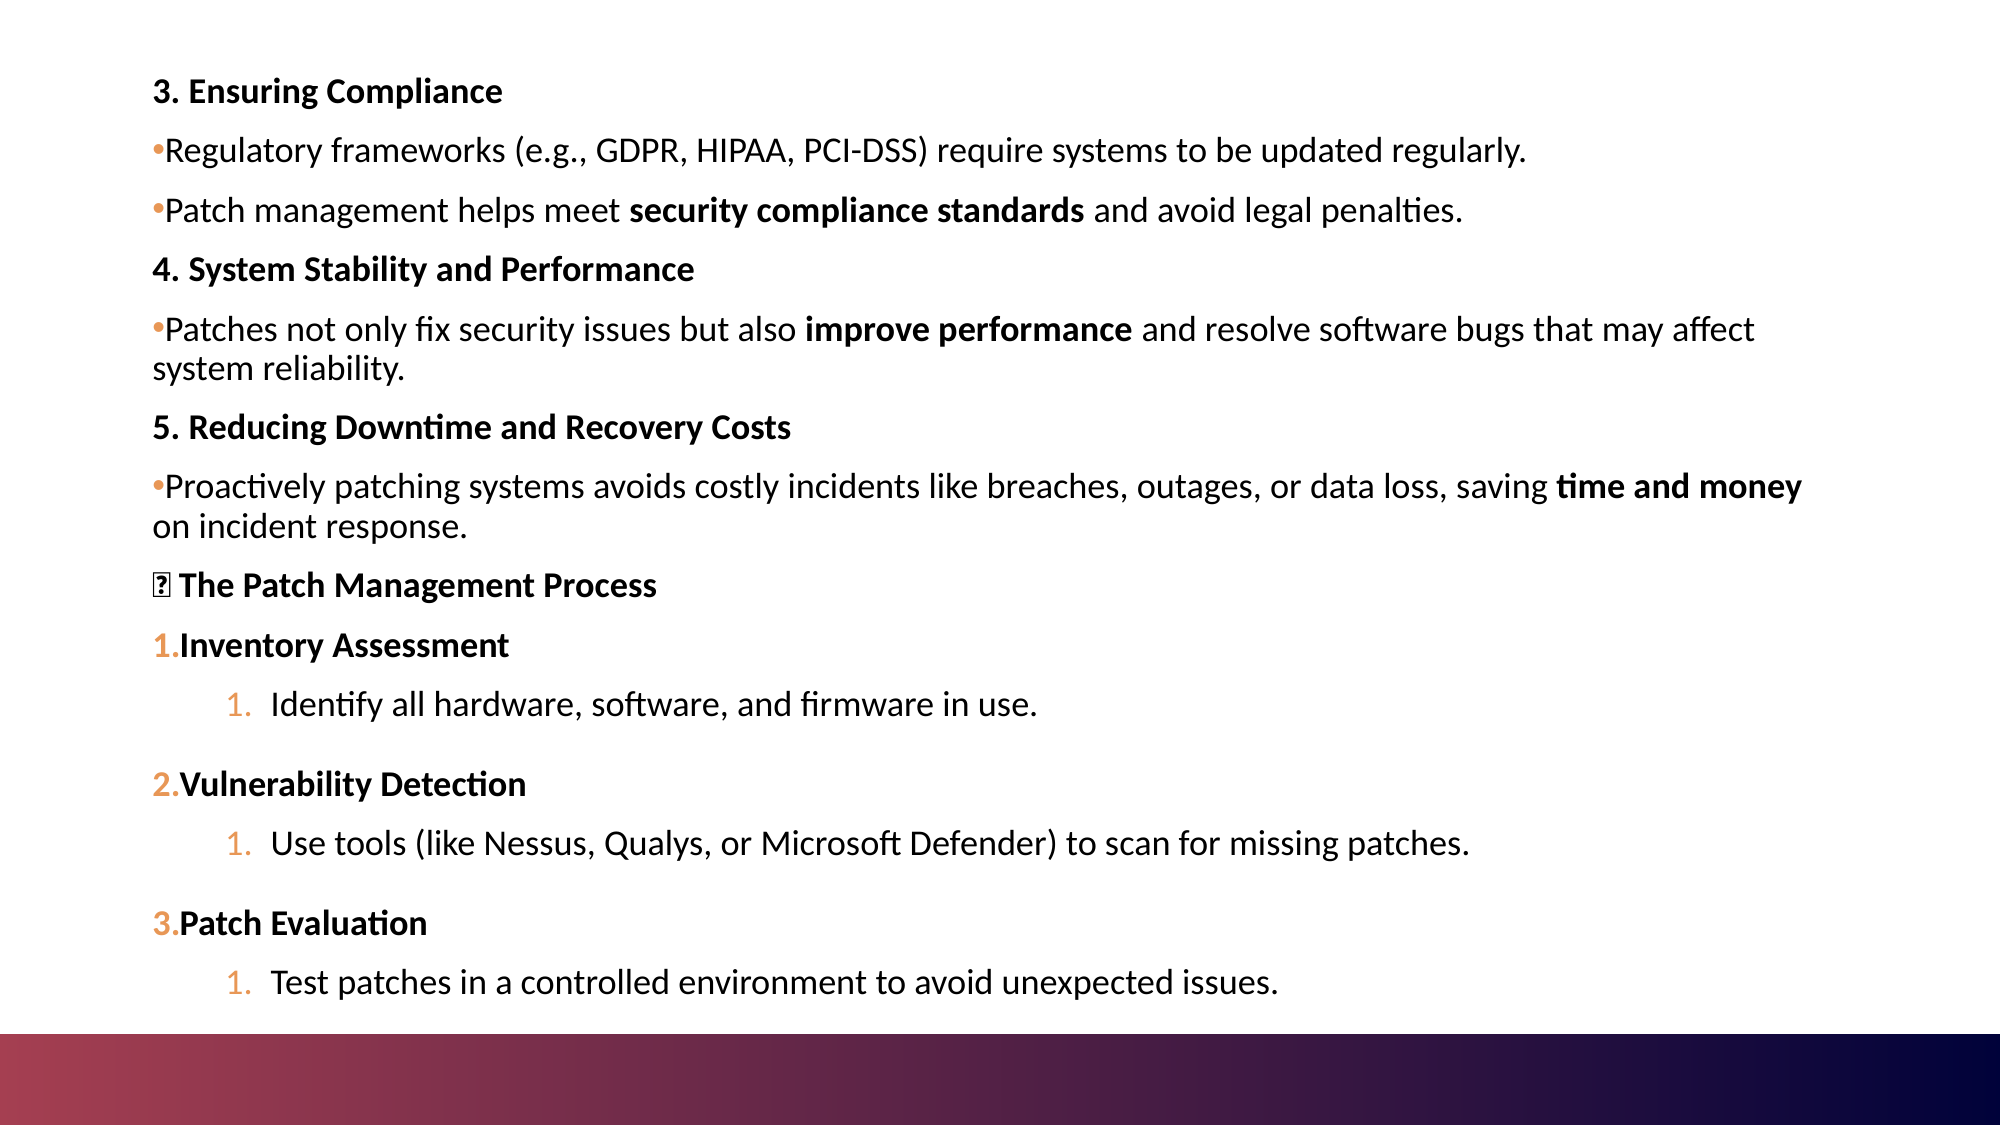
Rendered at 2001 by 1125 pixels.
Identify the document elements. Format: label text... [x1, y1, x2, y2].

list 3. Ensuring Compliance Regulatory frameworks (e.g., GDPR, HIPAA, PCI-DSS) require systems to be updated regularly. Patch management helps meet security compliance standards and avoid legal penalties. 4. System Stability and Performance Patches not only fix security issues but also improve performance and resolve software bugs that may affect system reliability. 5. Reducing Downtime and Recovery Costs Proactively patching systems avoids costly incidents like breaches, outages, or data loss, saving time and money on incident response. 🧰 The Patch Management Process Inventory Assessment Identify all hardware, software, and firmware in use. Vulnerability Detection Use tools (like Nessus, Qualys, or Microsoft Defender) to scan for missing patches. Patch Evaluation Test patches in a controlled environment to avoid unexpected issues. [137, 64, 1834, 1011]
